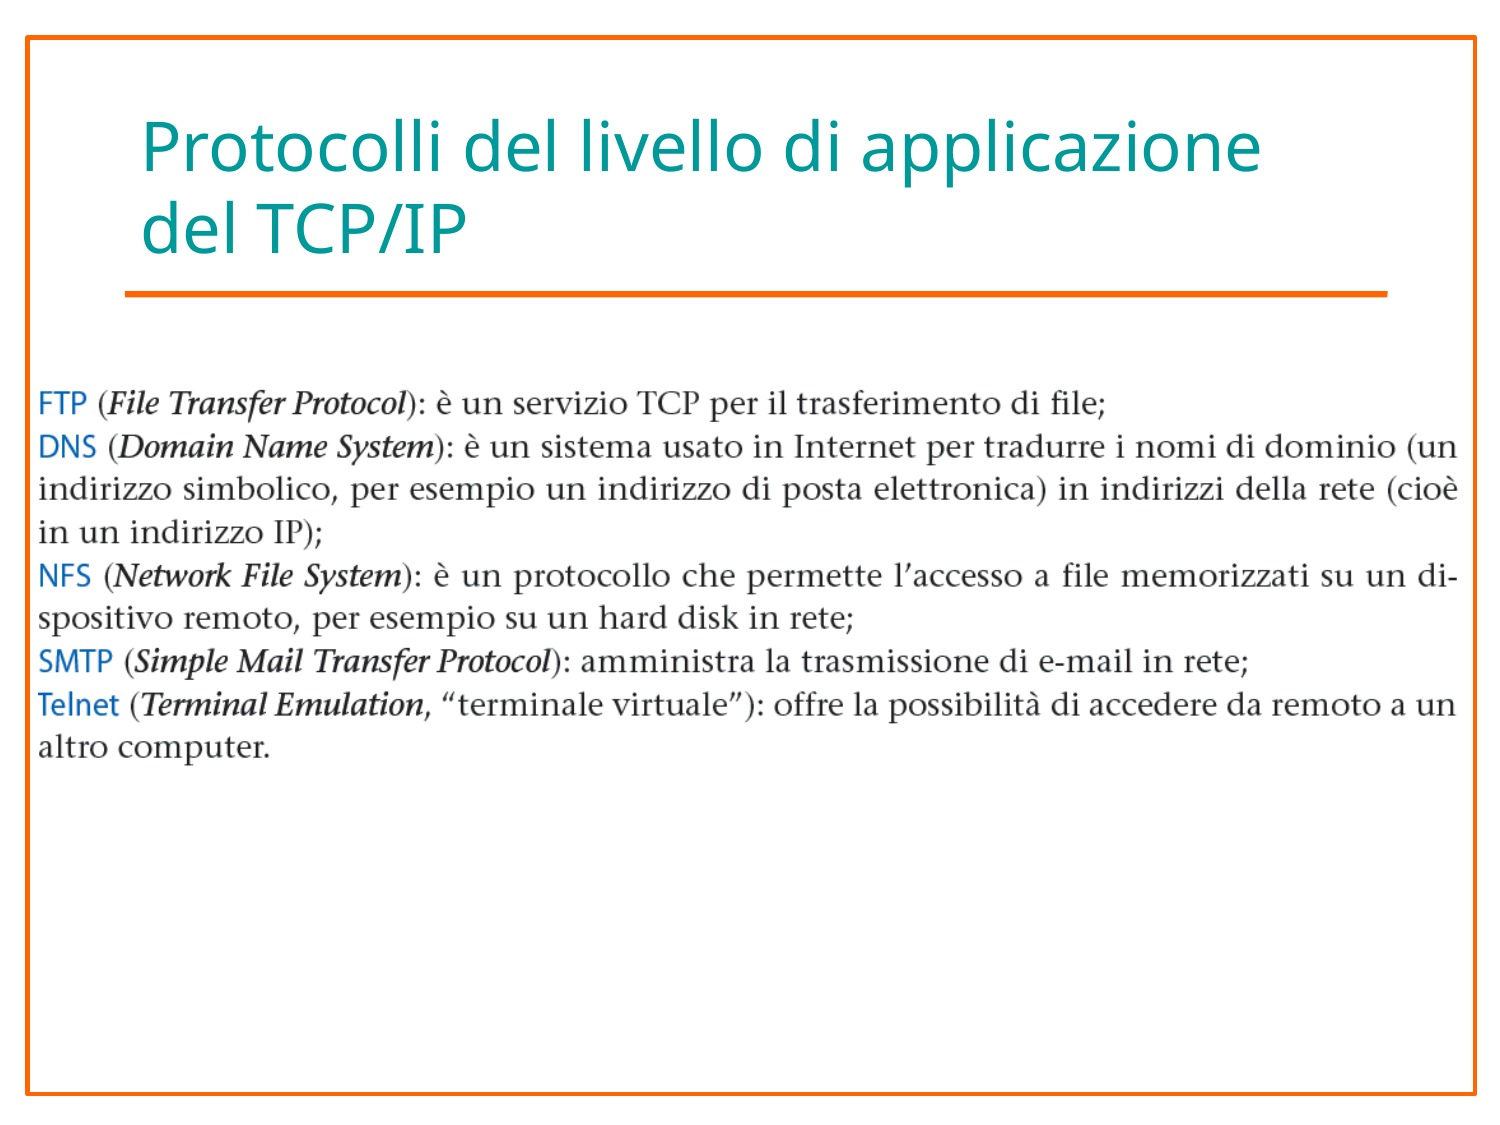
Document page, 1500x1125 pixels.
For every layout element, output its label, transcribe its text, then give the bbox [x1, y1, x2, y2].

title Protocolli del livello di applicazione del TCP/IP [125, 87, 1388, 275]
picture [38, 385, 1462, 786]
